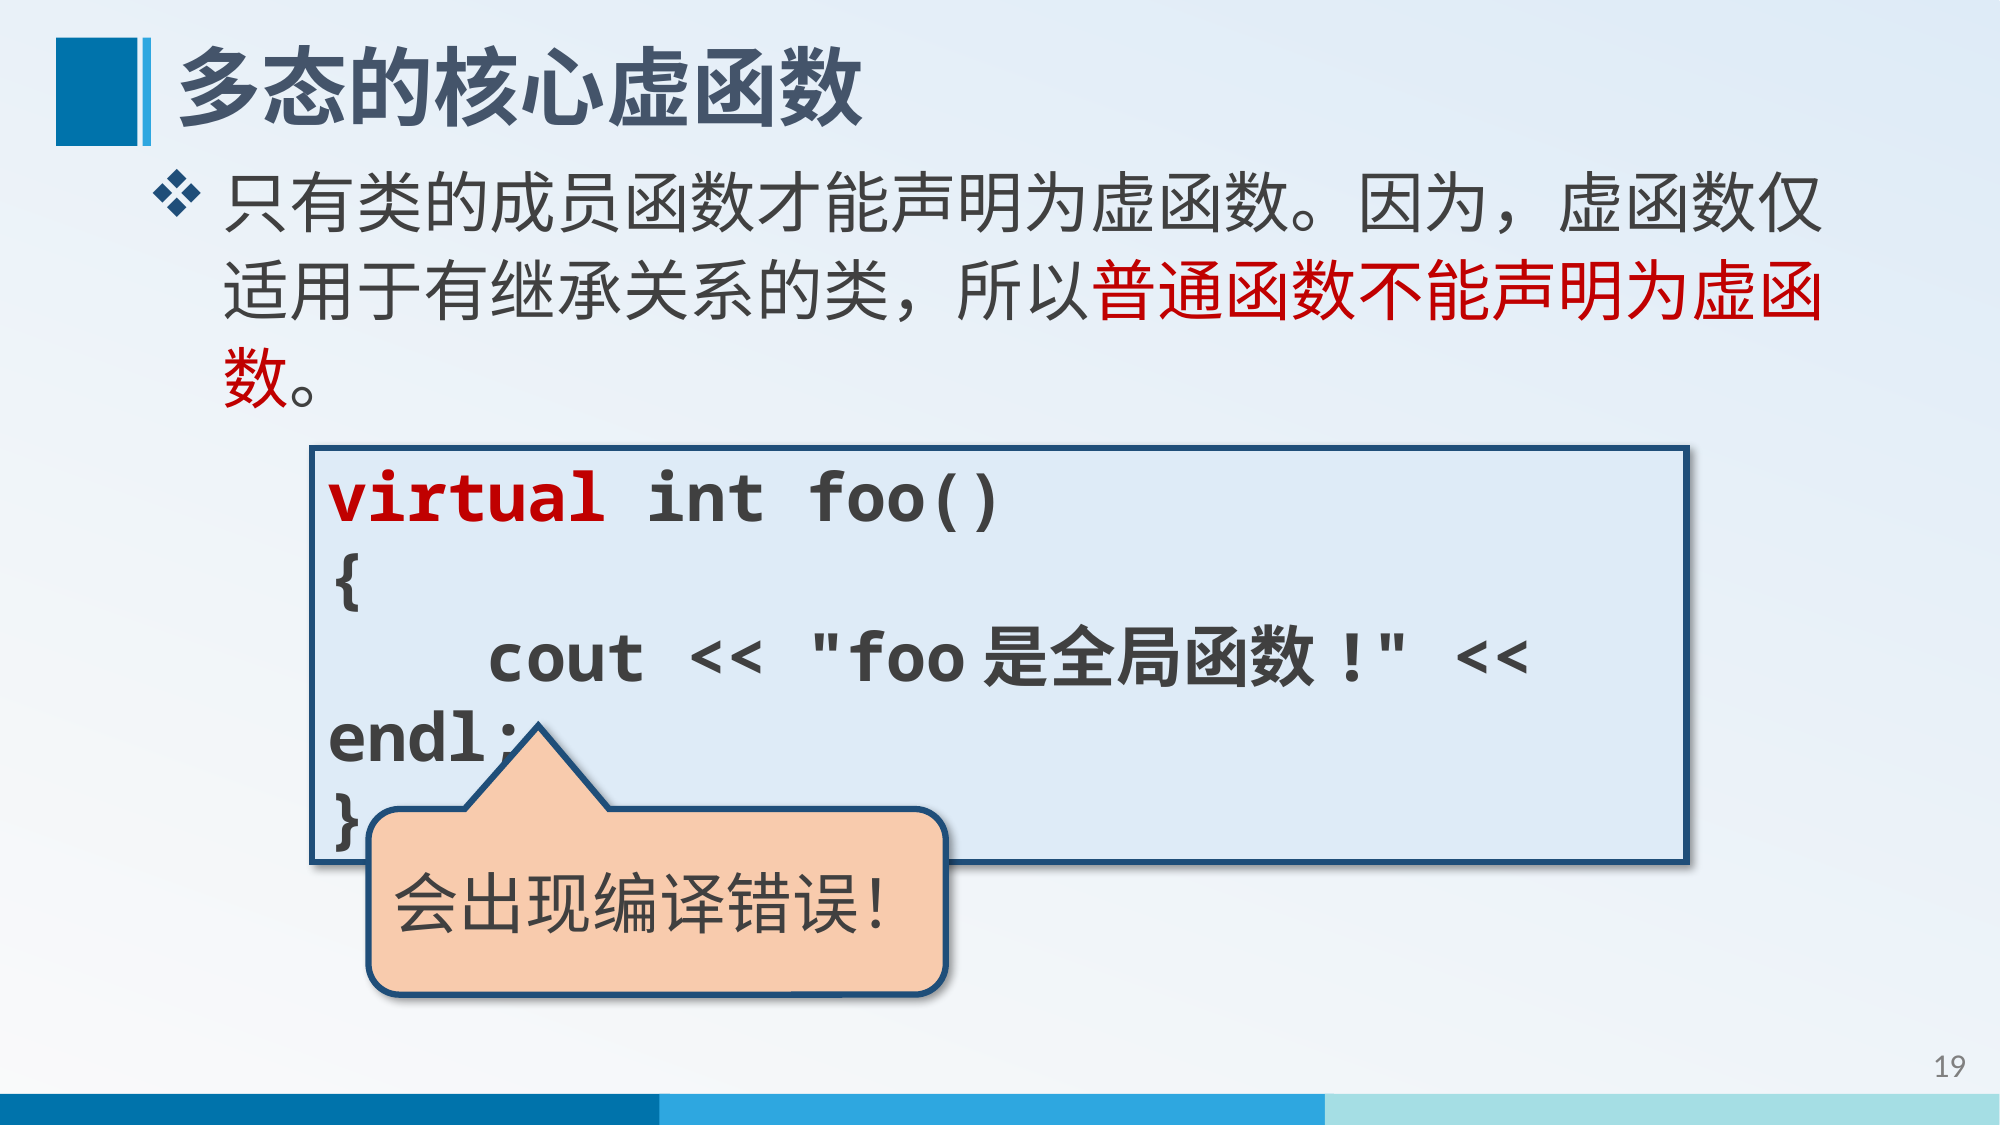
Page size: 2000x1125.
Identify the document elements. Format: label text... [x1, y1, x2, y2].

text_box 只有类的成员函数才能声明为虚函数。因为，虚函数仅适用于有继承关系的类，所以普通函数不能声明为虚函数。 [115, 145, 1884, 425]
text_box 会出现编译错误！ [367, 723, 947, 996]
title 多态的核心虚函数 [160, 37, 1791, 145]
text_box virtual int foo() { cout << "foo是全局函数!" << endl; } [311, 447, 1688, 863]
